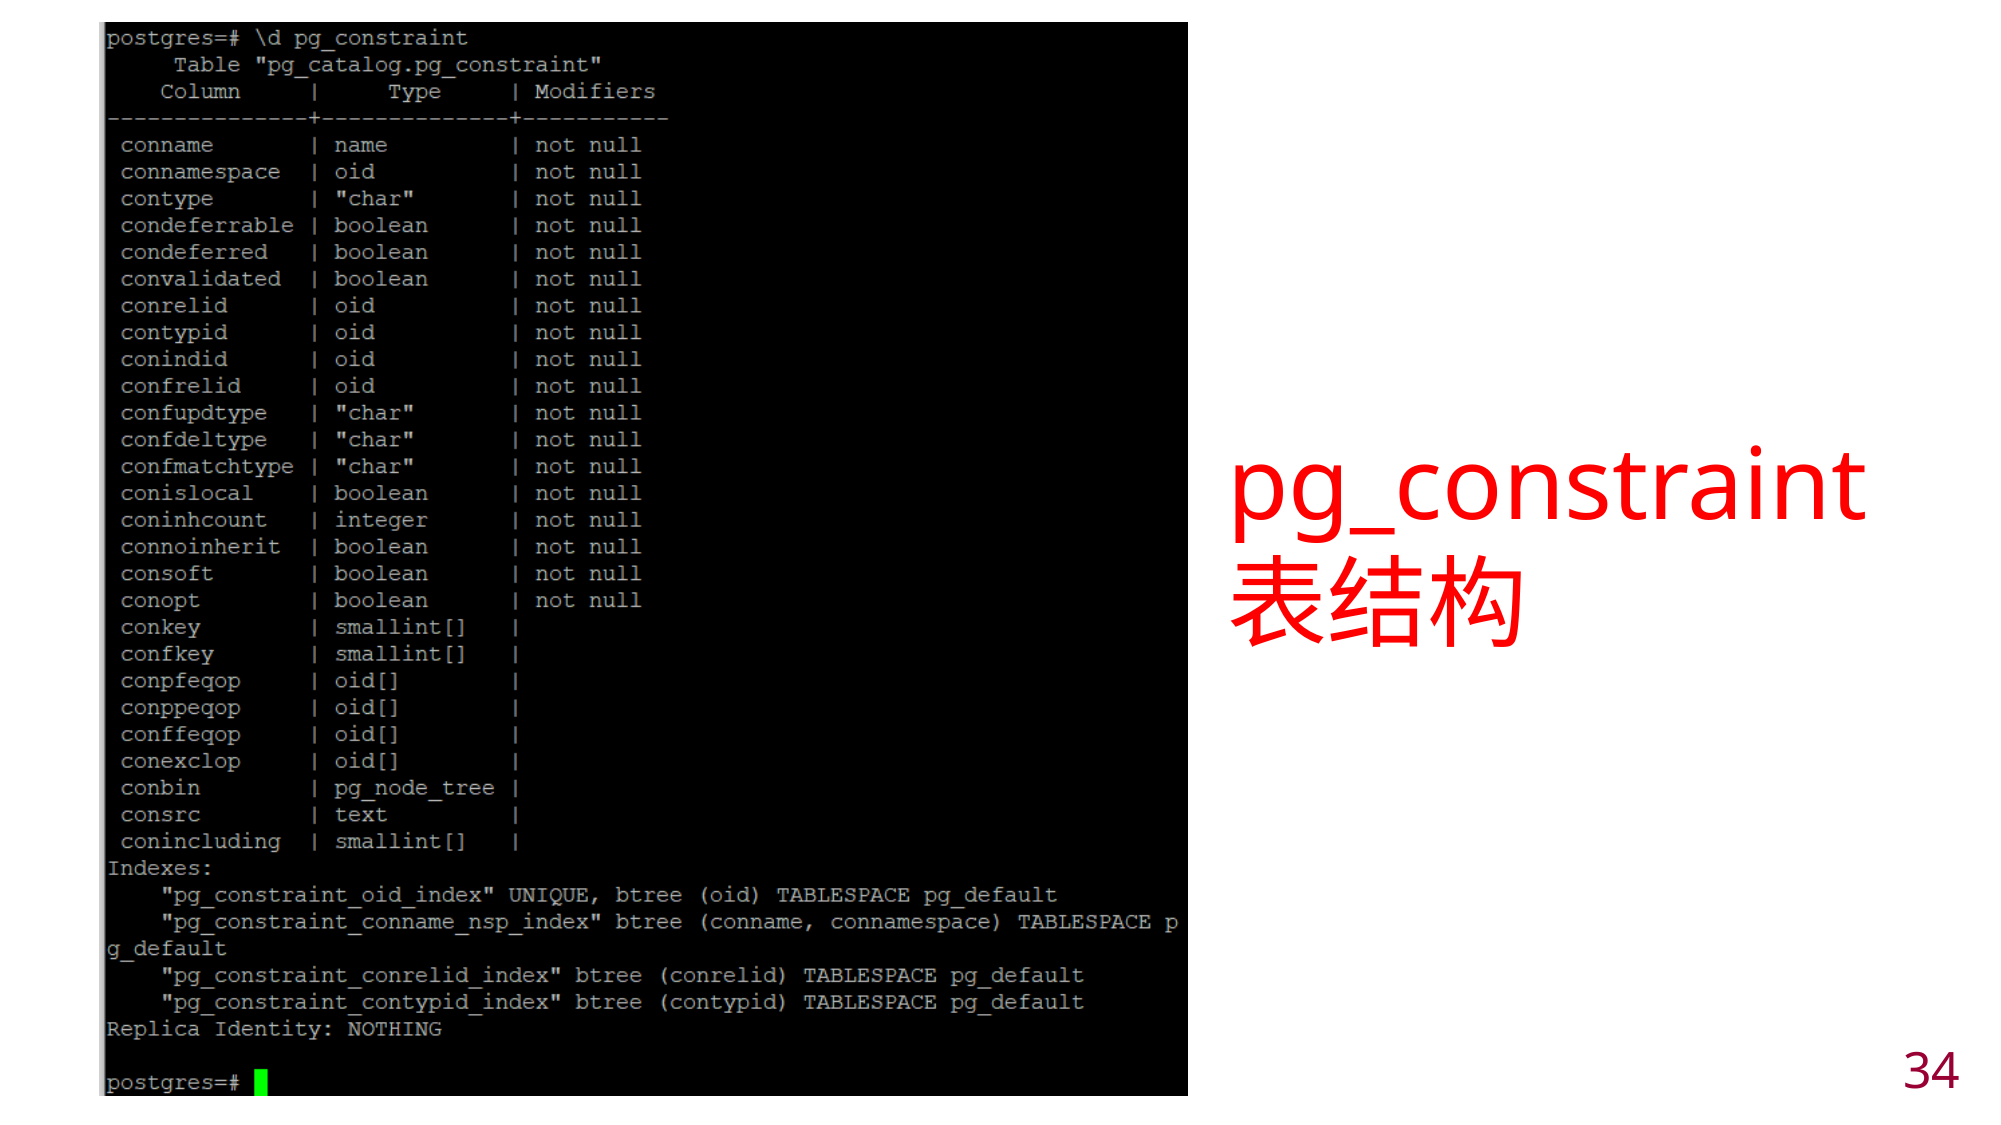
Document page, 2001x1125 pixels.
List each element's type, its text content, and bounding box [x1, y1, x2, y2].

text_box pg_constraint表结构 [1212, 412, 1922, 668]
slide_number 33 [1550, 1048, 1975, 1096]
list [99, 22, 1188, 1096]
